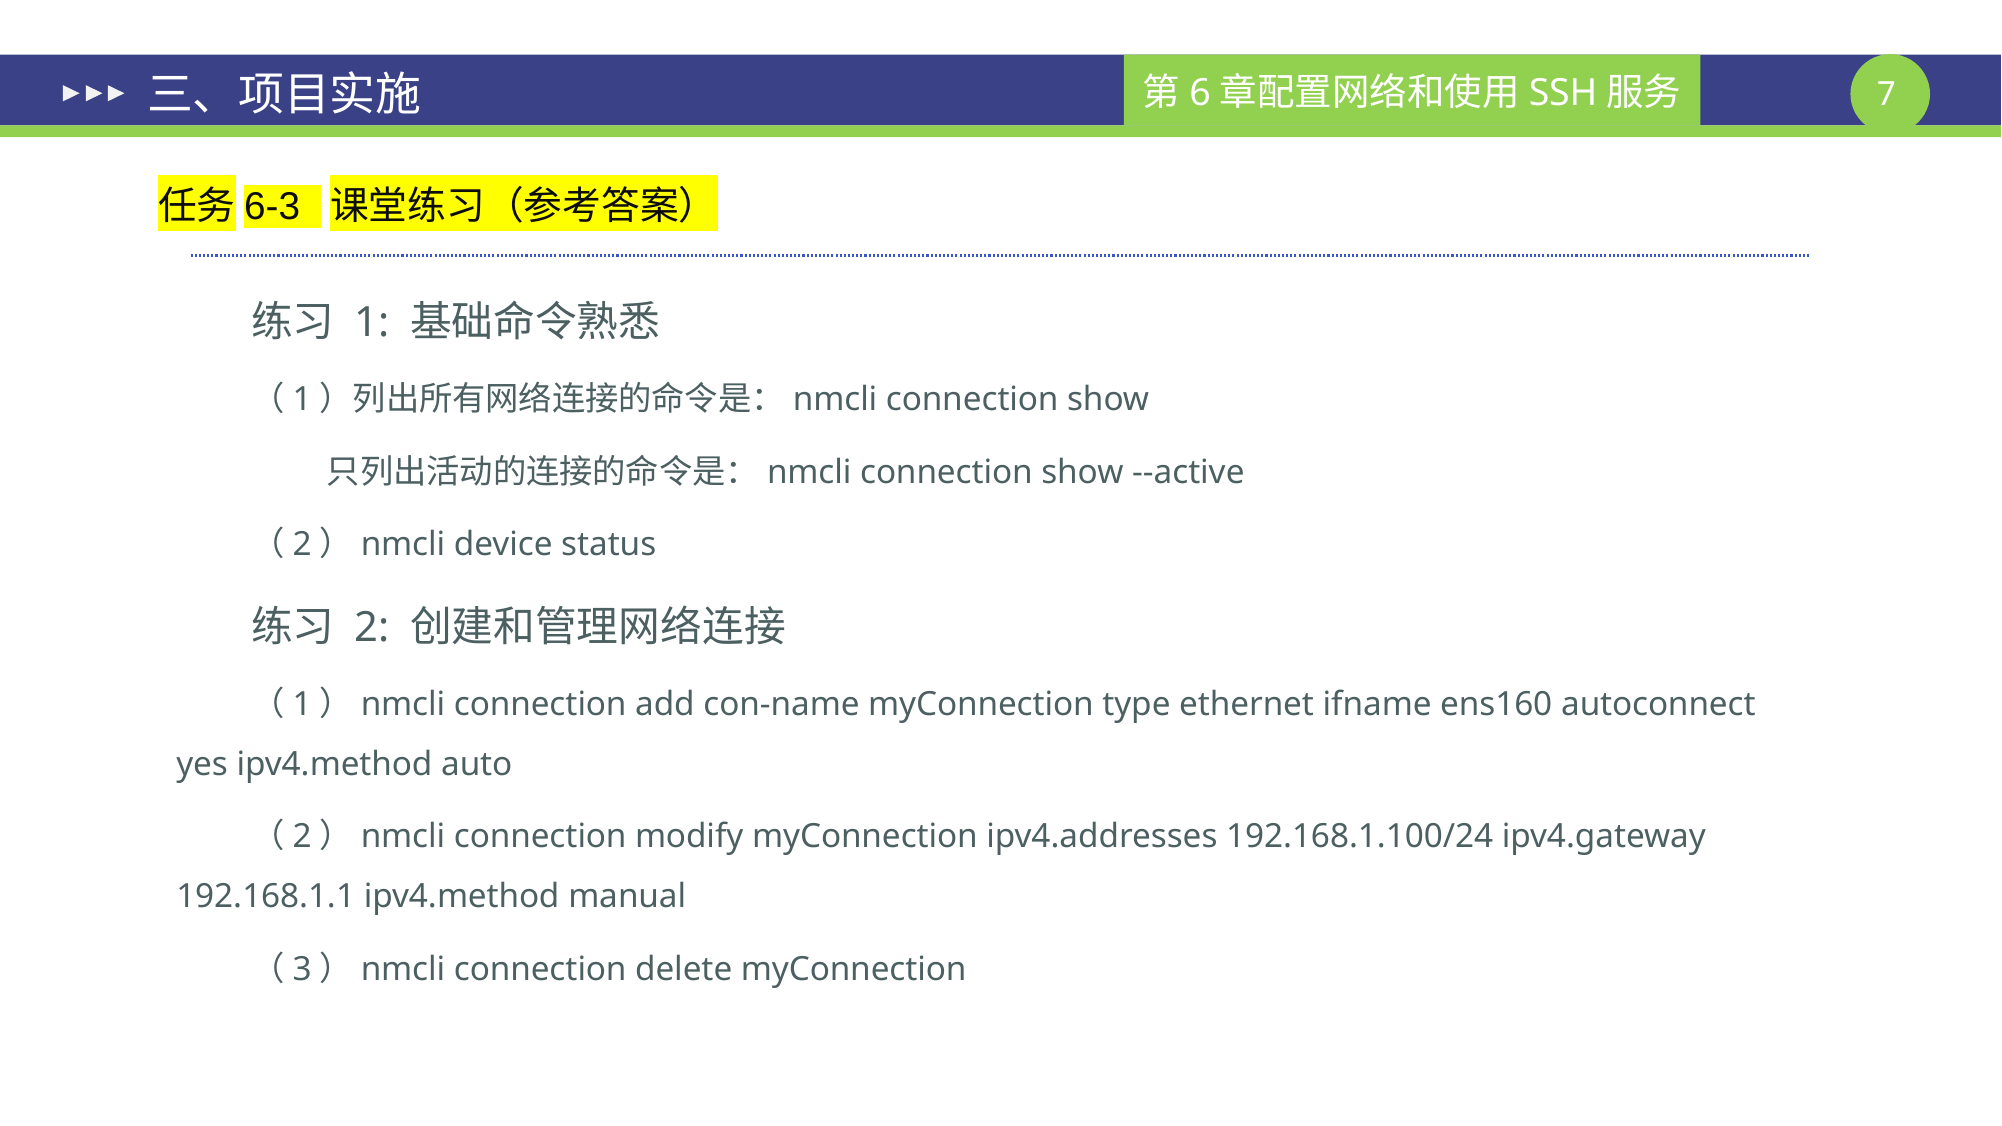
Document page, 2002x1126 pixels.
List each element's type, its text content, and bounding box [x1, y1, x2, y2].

list 任务6-3 课堂练习（参考答案） [138, 161, 1901, 238]
title 三、项目实施 [127, 59, 1207, 126]
text_box 练习 1: 基础命令熟悉 （1）列出所有网络连接的命令是：nmcli connection show 只列出活动的连接的命令是：nmcli connection show --active （2）nmcli device status 练习 2: 创建和管理网络连接 （1）nmcli connection add con-name myConnection type ethernet ifname ens160 autoconnect yes ipv4.method auto （2）nmcli connection modify myConnection ipv4.addresses 192.168.1.100/24 ipv4.gateway 192.168.1.1 ipv4.method manual （3）nmcli connection delete myConnection [161, 262, 1784, 995]
